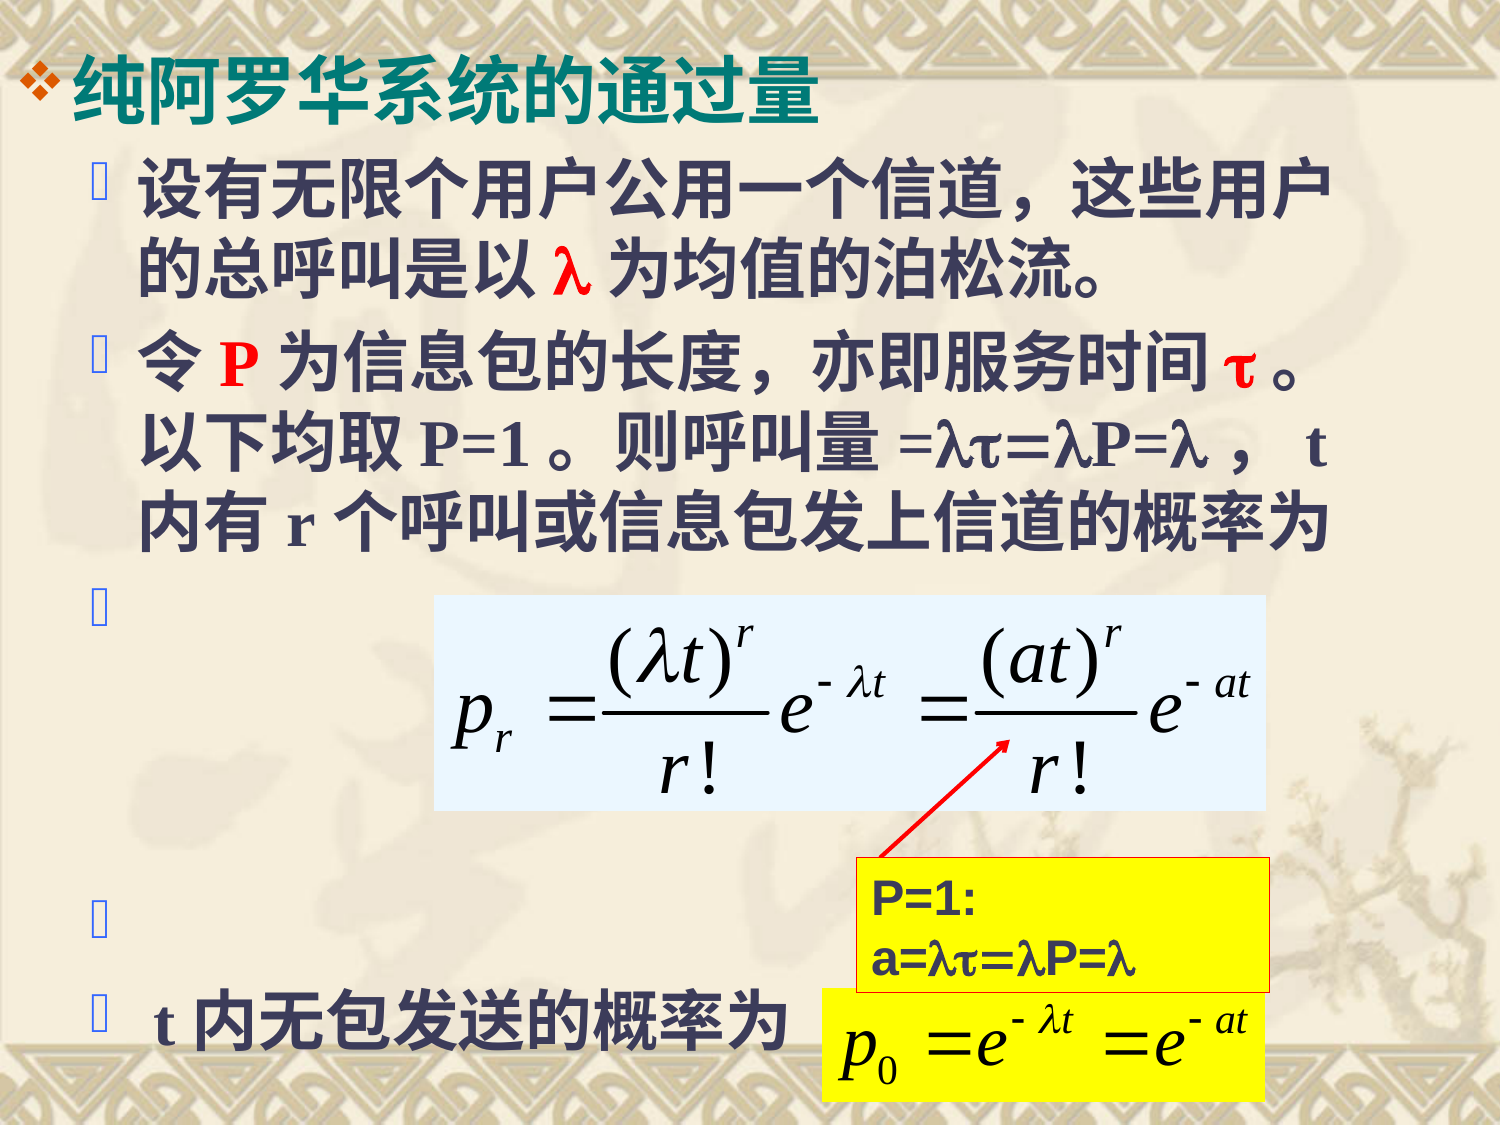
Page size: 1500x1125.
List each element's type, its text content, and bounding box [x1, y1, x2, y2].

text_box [879, 739, 1010, 858]
picture [0, 0, 1500, 1125]
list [433, 594, 1266, 812]
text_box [821, 987, 1266, 1102]
text_box P=1: a=lt=lP=l [856, 857, 1270, 993]
